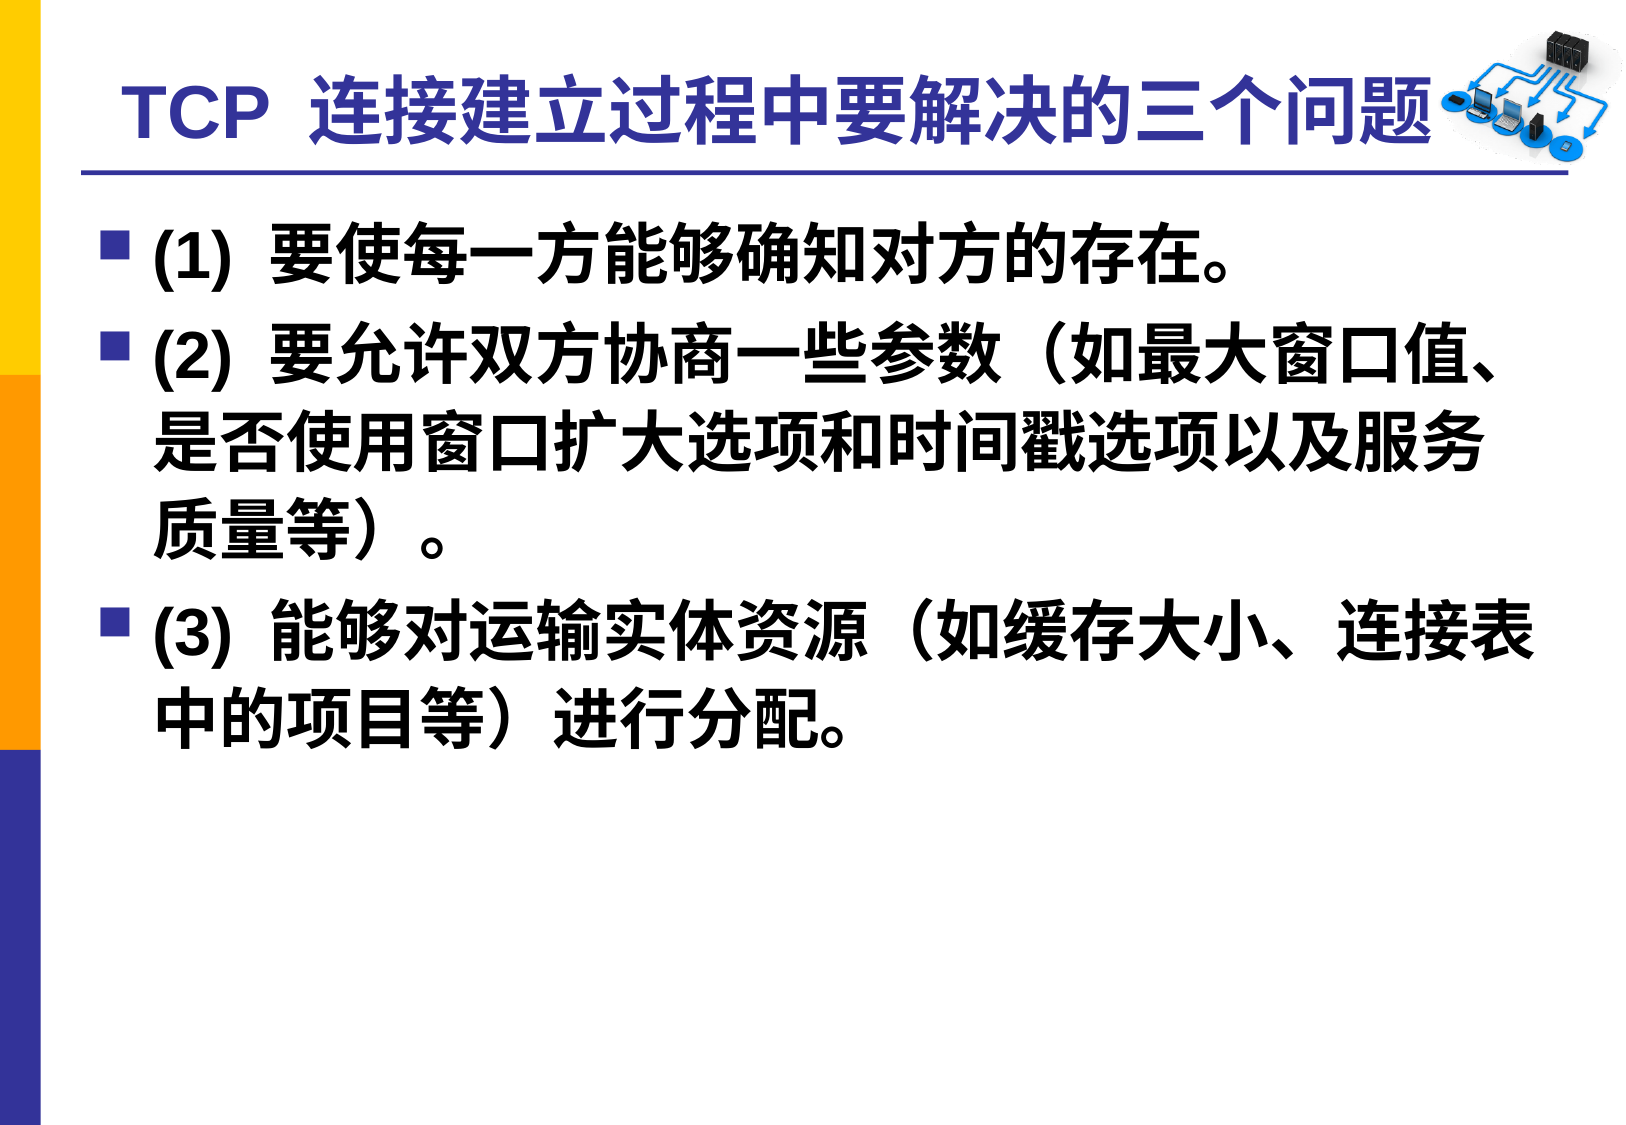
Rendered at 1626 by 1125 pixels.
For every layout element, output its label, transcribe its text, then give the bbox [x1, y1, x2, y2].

picture [1438, 30, 1624, 165]
title TCP 连接建立过程中要解决的三个问题 [81, 30, 1474, 161]
list (1) 要使每一方能够确知对方的存在。 (2) 要允许双方协商一些参数（如最大窗口值、是否使用窗口扩大选项和时间戳选项以及服务质量等）。 (3) 能够对运输实体资源（如缓存大小、连接表中的项目等）进行分配。 [81, 196, 1569, 1006]
